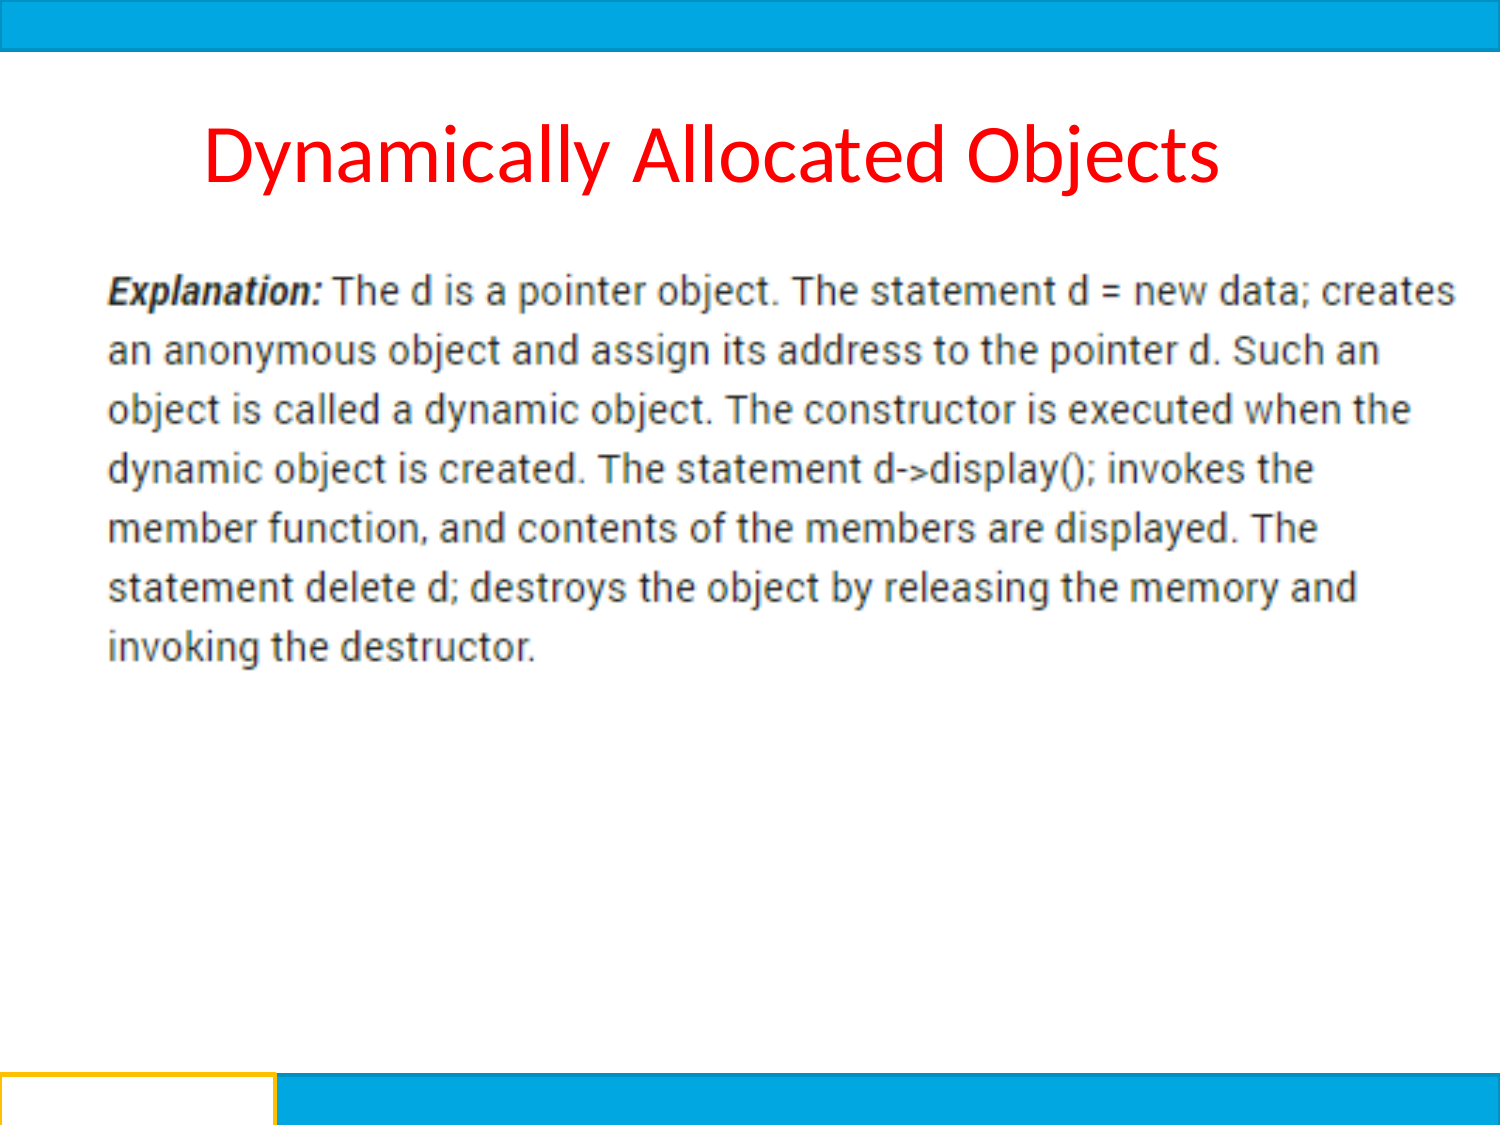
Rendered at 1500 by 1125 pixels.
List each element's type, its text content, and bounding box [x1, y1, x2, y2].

text_box [276, 1074, 1500, 1125]
text_box [94, 258, 1479, 679]
text_box [0, 1074, 276, 1125]
text_box [0, 0, 1500, 51]
title Dynamically Allocated Objects [53, 99, 1447, 288]
